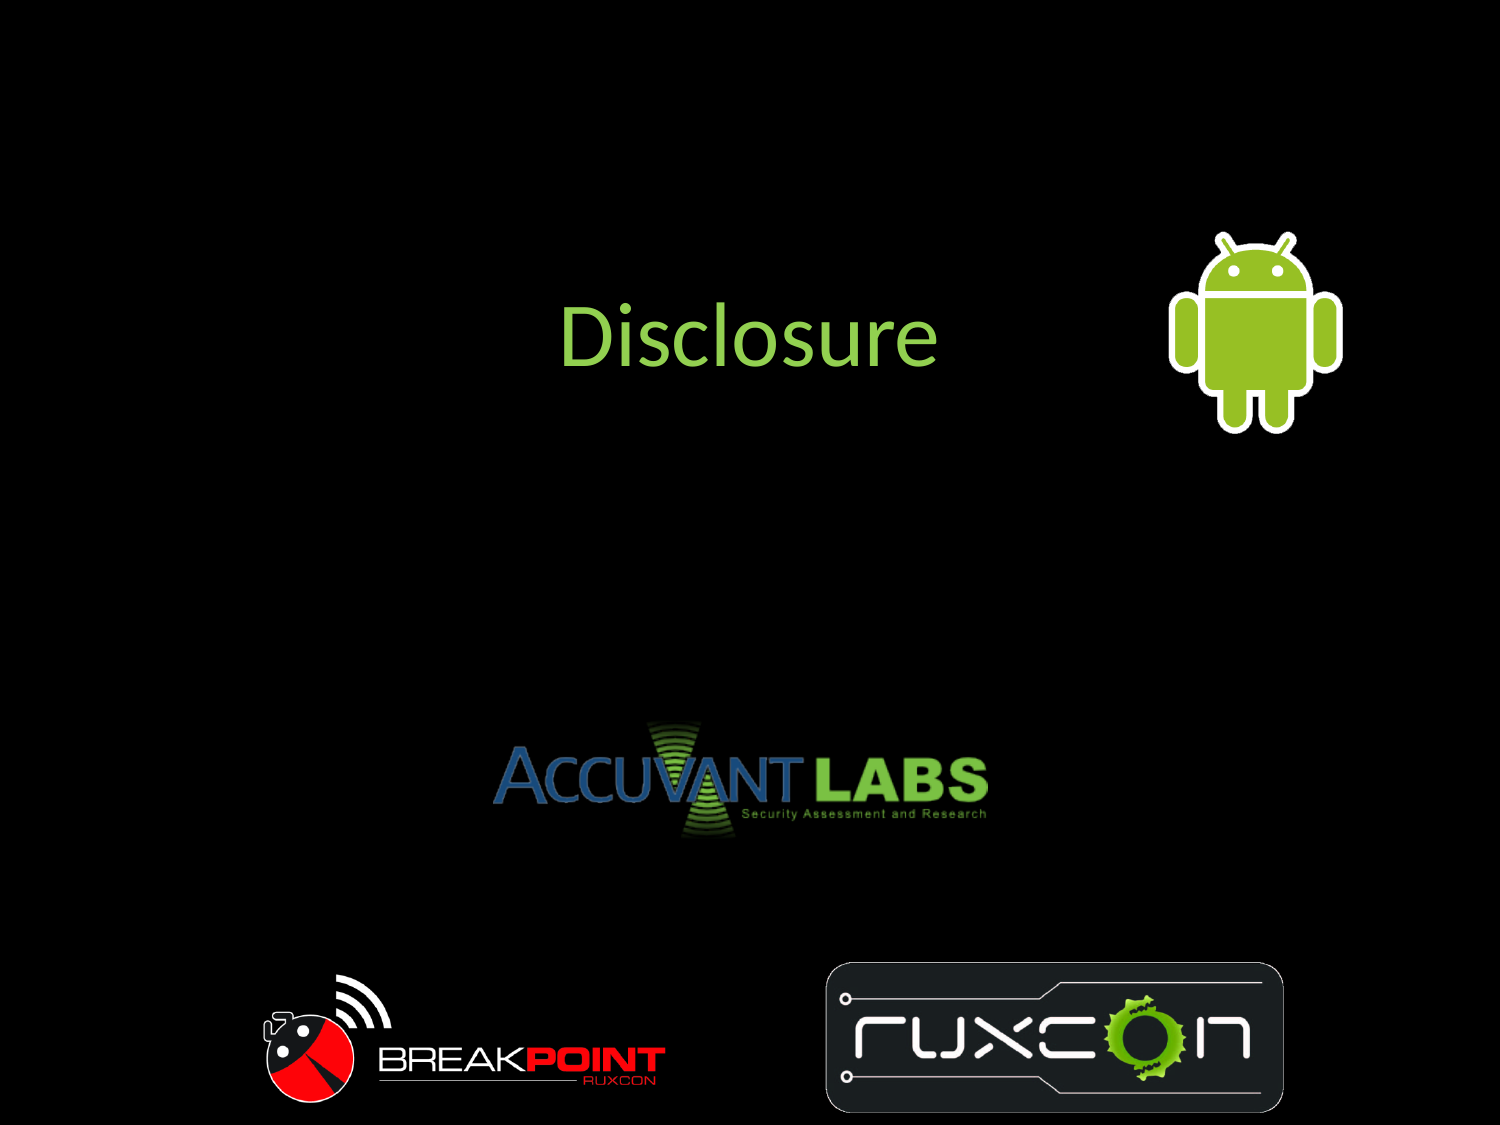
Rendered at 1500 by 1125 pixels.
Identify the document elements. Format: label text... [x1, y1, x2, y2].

title Disclosure [112, 208, 1388, 450]
picture [1162, 224, 1350, 438]
picture [249, 962, 679, 1113]
picture [493, 710, 988, 850]
picture [825, 962, 1284, 1113]
